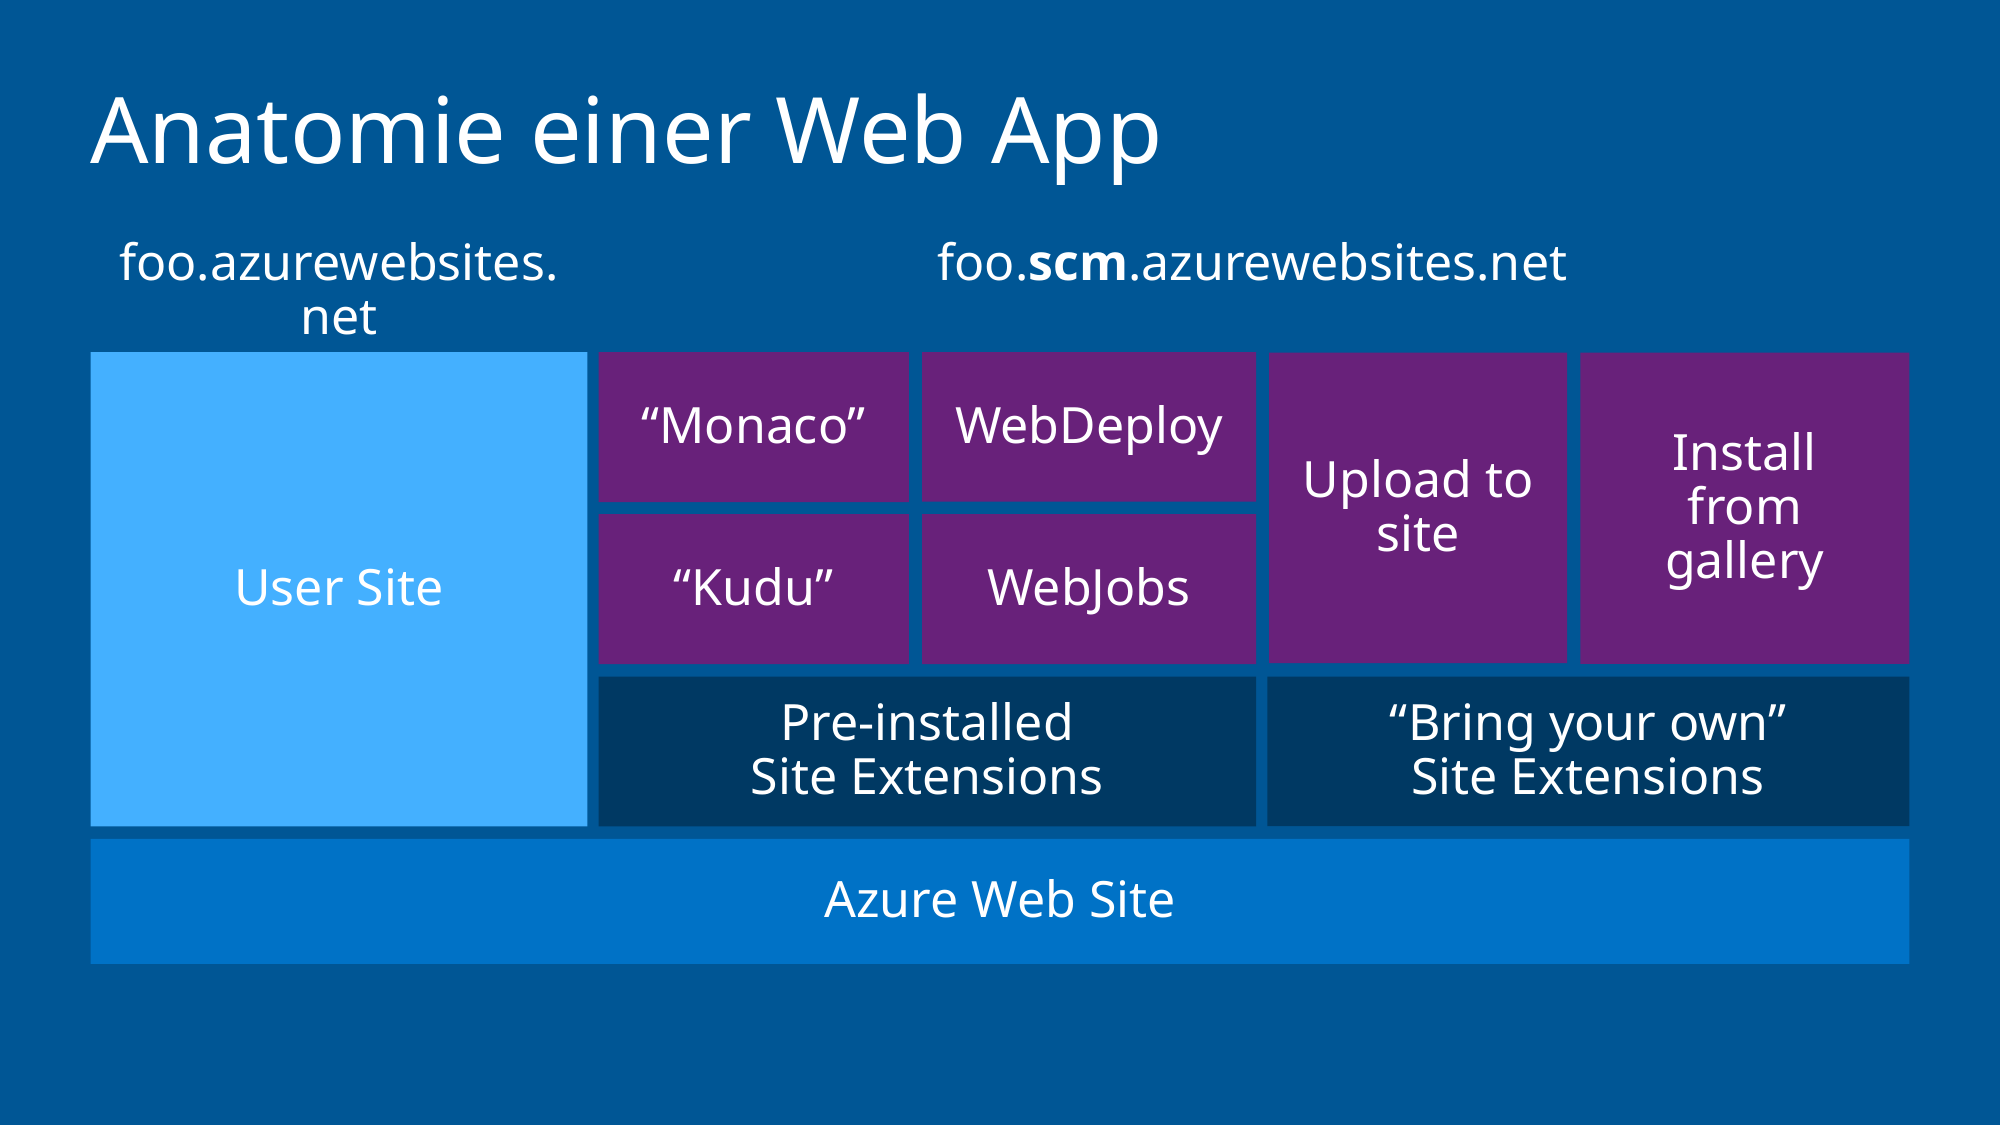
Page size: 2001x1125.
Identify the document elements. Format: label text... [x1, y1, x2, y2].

text_box “Monaco” [597, 351, 910, 504]
text_box Pre-installed Site Extensions [597, 675, 1258, 828]
text_box foo.azurewebsites.net [79, 213, 599, 370]
text_box “Bring your own” Site Extensions [1266, 675, 1911, 828]
text_box foo.scm.azurewebsites.net [598, 213, 1907, 316]
text_box Install from gallery [1579, 351, 1911, 666]
text_box “Kudu” [597, 513, 910, 666]
text_box WebJobs [921, 513, 1258, 666]
title Anatomie einer Web App [90, 77, 1910, 206]
text_box Upload to site [1268, 351, 1569, 665]
text_box User Site [89, 370, 589, 828]
text_box WebDeploy [921, 351, 1258, 503]
text_box Azure Web Site [89, 837, 1911, 965]
